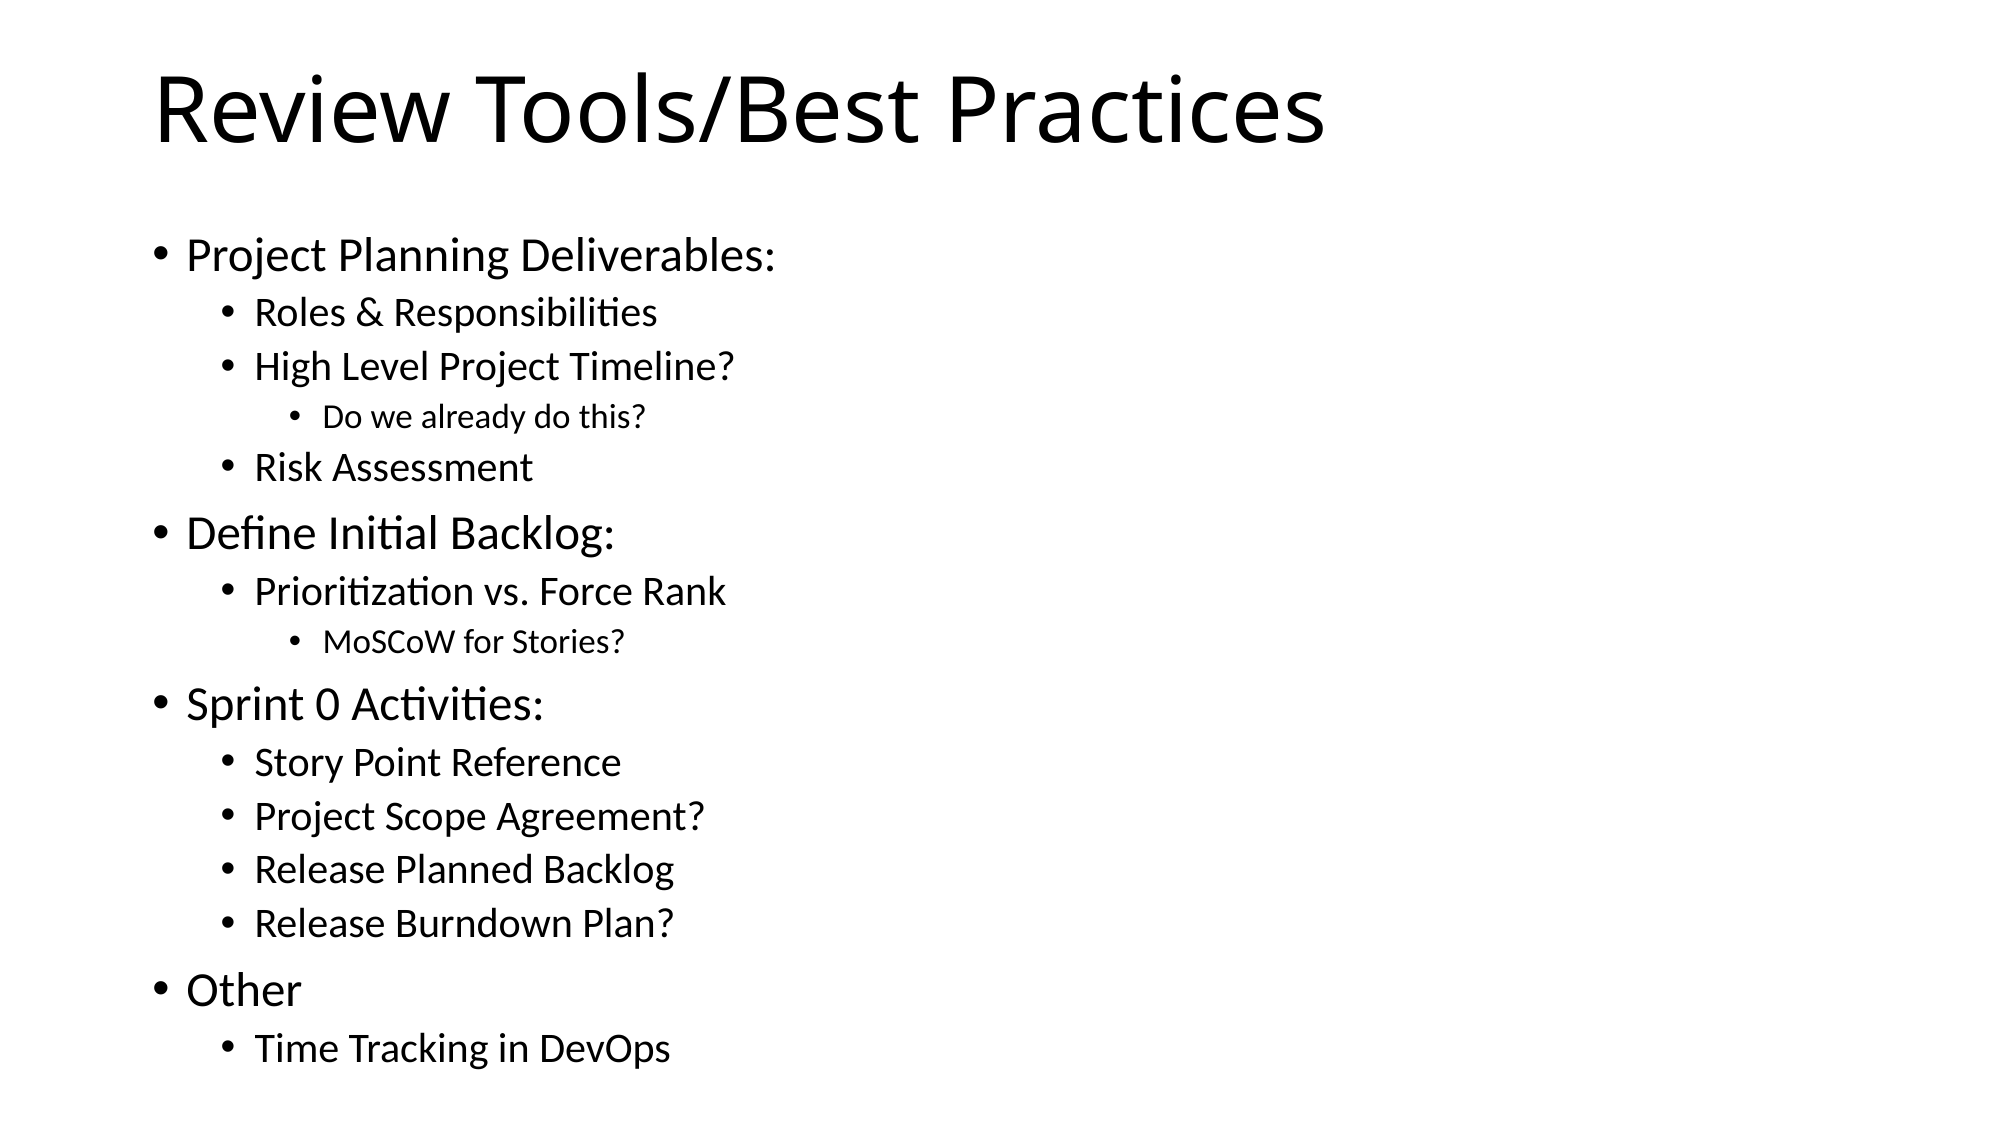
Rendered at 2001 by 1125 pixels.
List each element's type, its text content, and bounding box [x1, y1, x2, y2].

list Project Planning Deliverables: Roles & Responsibilities High Level Project Timeline? Do we already do this? Risk Assessment Define Initial Backlog: Prioritization vs. Force Rank MoSCoW for Stories? Sprint 0 Activities: Story Point Reference Project Scope Agreement? Release Planned Backlog Release Burndown Plan? Other Time Tracking in DevOps [137, 221, 1863, 1087]
title Review Tools/Best Practices [137, 4, 1863, 221]
